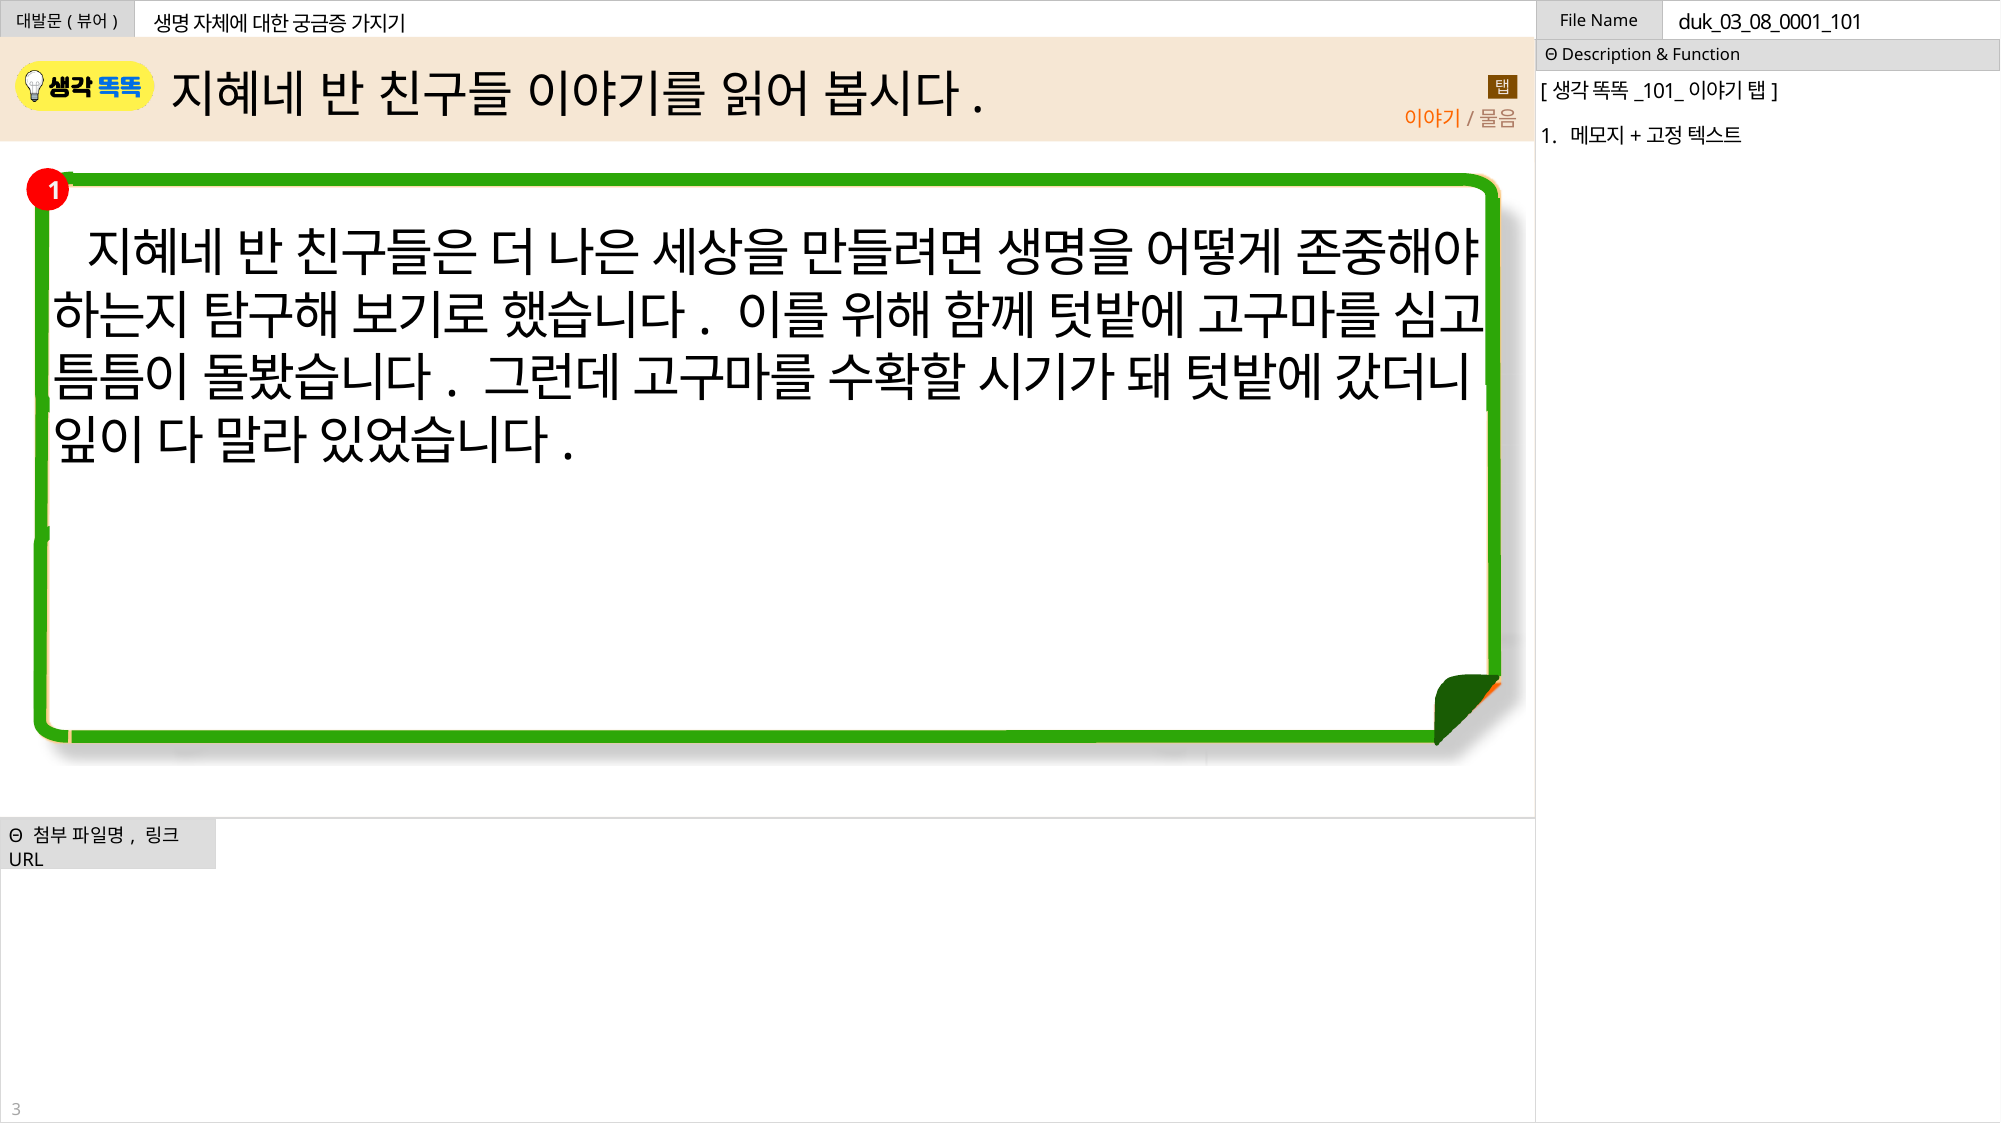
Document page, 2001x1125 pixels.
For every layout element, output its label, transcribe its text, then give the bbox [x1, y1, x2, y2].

list duk_03_08_0001_101 [1660, 0, 2000, 39]
list [생각 똑똑_101_이야기 탭] 메모지+고정 텍스트 [1534, 71, 2000, 669]
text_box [18, 160, 1526, 766]
list 이야기/물음 [995, 102, 1518, 137]
picture [15, 61, 155, 112]
list 지혜네 반 친구들 이야기를 읽어 봅시다. [170, 46, 1511, 127]
list 생명 자체에 대한 궁금증 가지기 [135, 0, 1535, 38]
